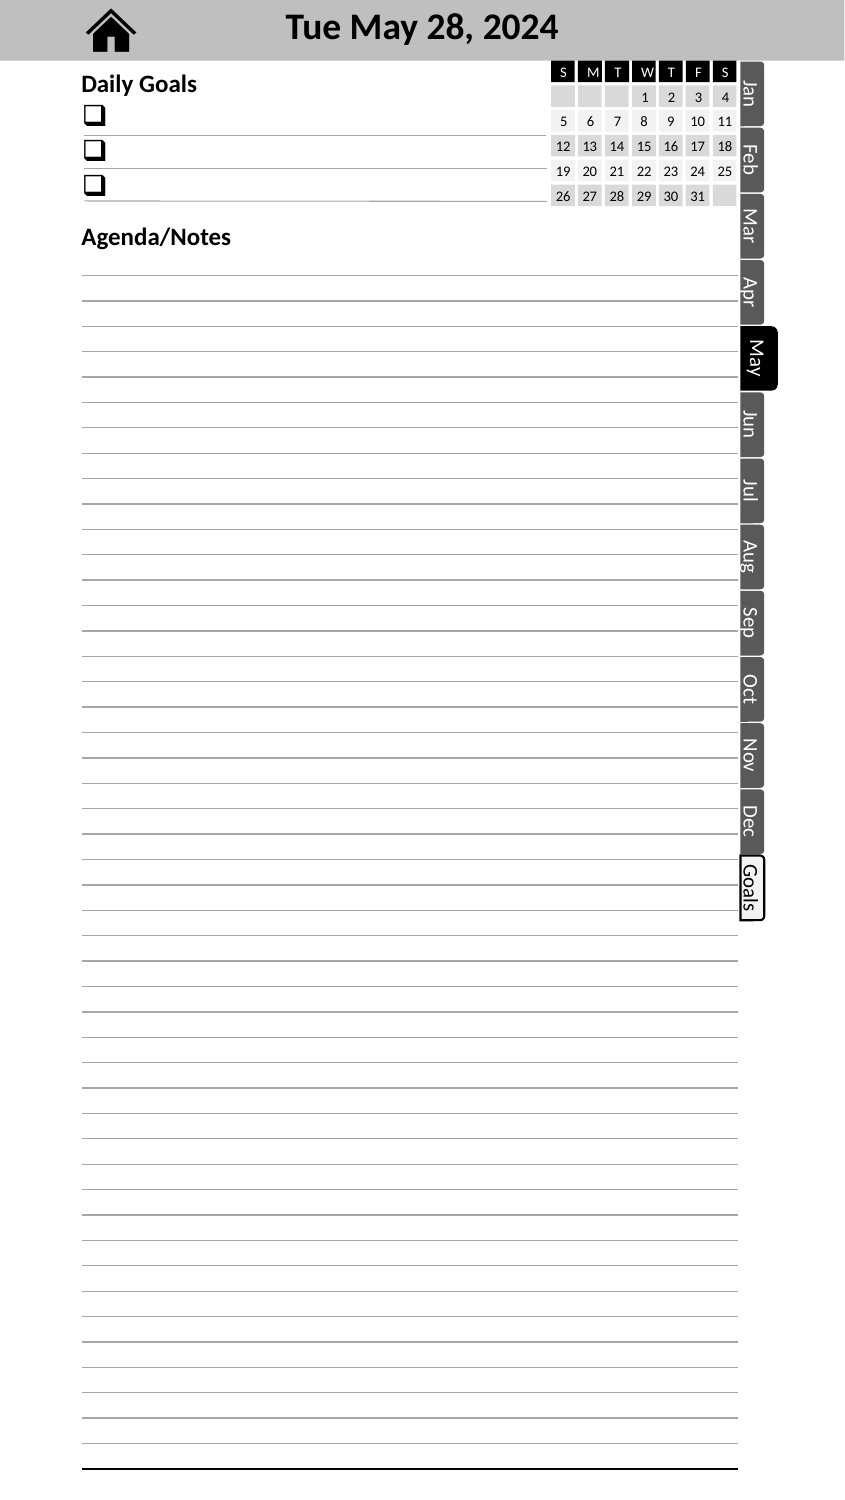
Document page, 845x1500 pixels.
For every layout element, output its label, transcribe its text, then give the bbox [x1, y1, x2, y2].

picture [82, 1, 140, 59]
list Tue May 28, 2024 [190, 0, 655, 61]
